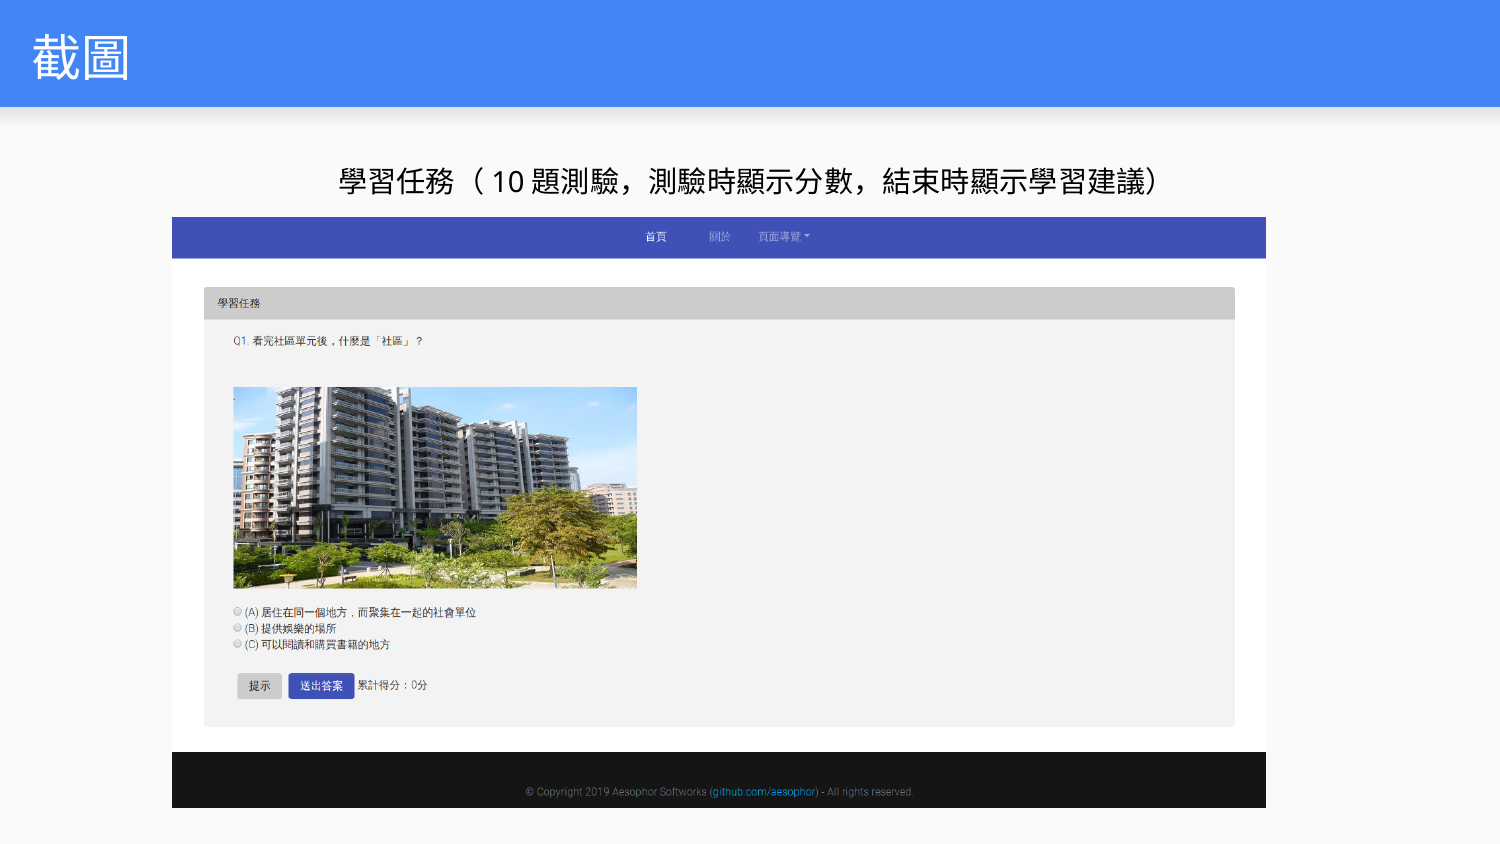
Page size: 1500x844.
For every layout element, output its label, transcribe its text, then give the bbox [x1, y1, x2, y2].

picture [172, 216, 1266, 808]
list 學習任務（10題測驗，測驗時顯示分數，結束時顯示學習建議） [44, 130, 1394, 306]
title 截圖 [16, 2, 1464, 102]
